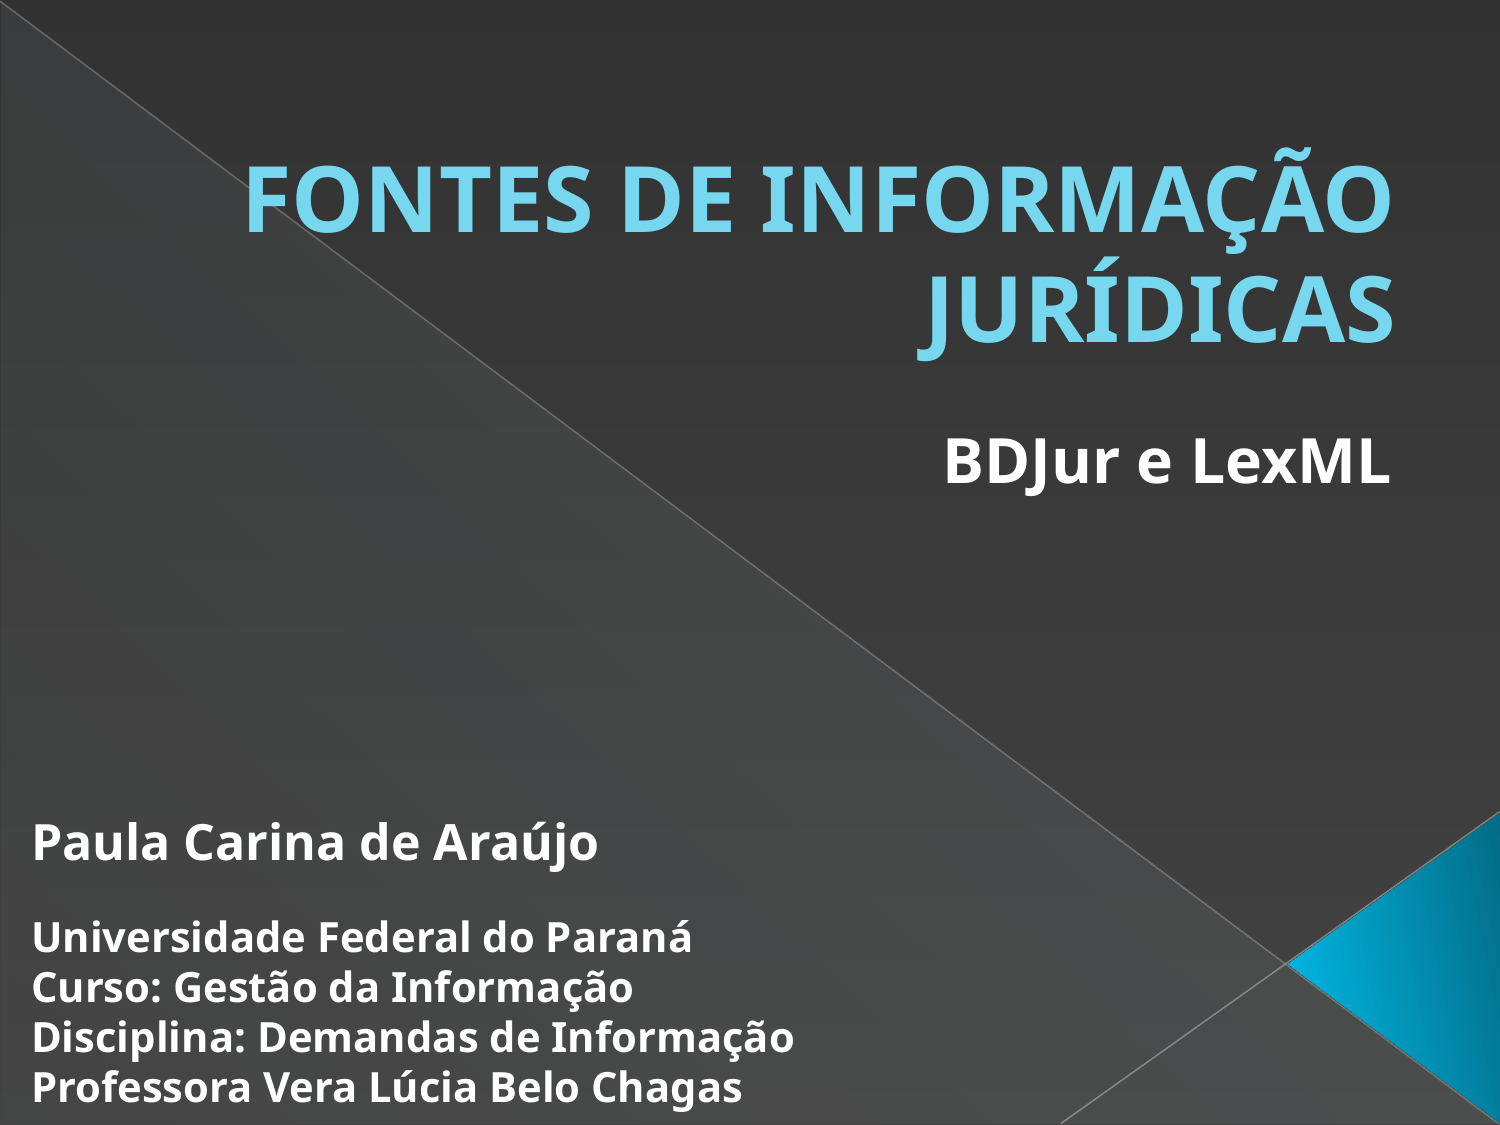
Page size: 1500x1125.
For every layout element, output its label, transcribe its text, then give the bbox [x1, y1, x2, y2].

subtitle BDJur e LexML [90, 413, 1414, 702]
text_box Paula Carina de Araújo Universidade Federal do Paraná Curso: Gestão da Informação Disciplina: Demandas de Informação Professora Vera Lúcia Belo Chagas [16, 803, 978, 1125]
title FONTES DE INFORMAÇÃO JURÍDICAS [88, 127, 1412, 369]
